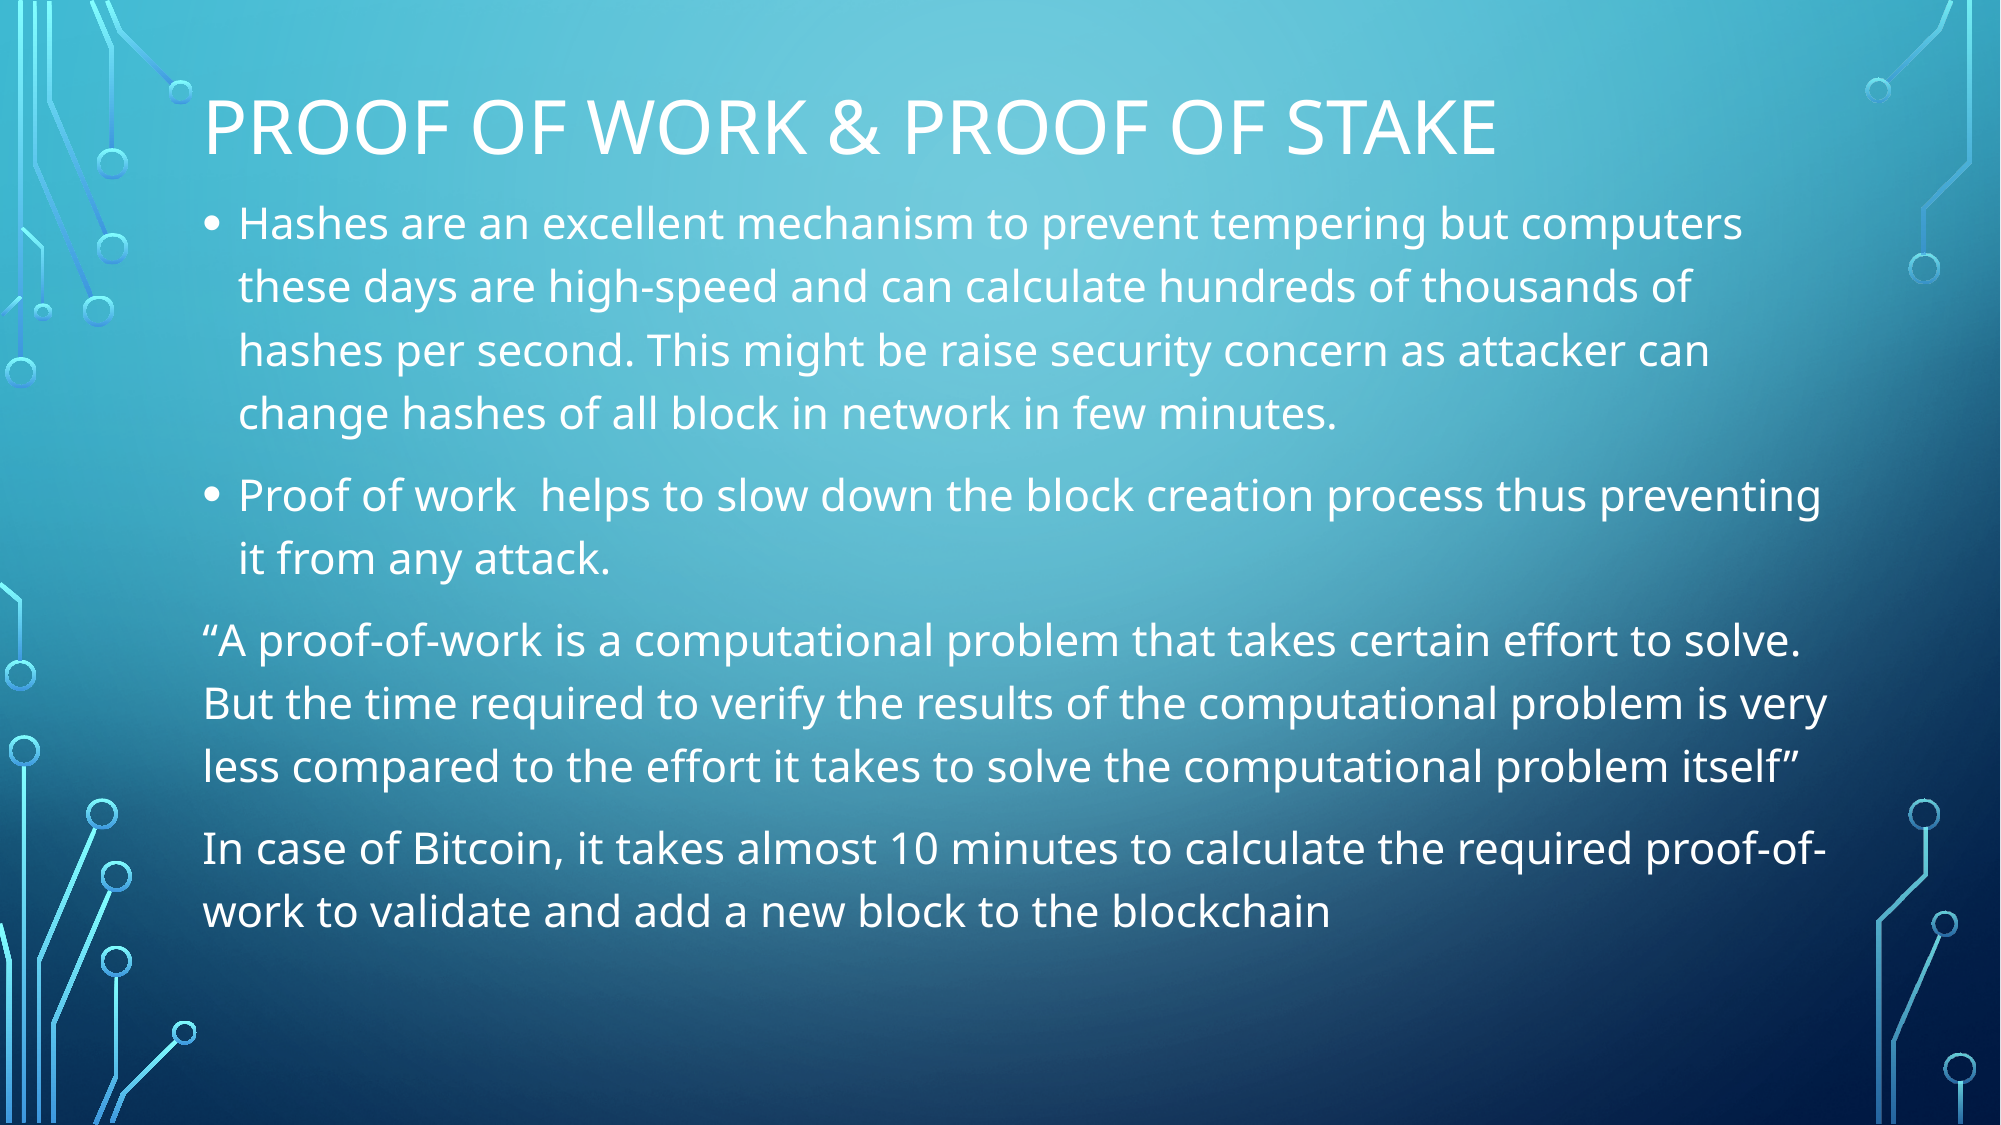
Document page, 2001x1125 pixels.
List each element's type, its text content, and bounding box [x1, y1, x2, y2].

title Proof of work & Proof of stake [187, 36, 1813, 177]
list Hashes are an excellent mechanism to prevent tempering but computers these days are high-speed and can calculate hundreds of thousands of hashes per second. This might be raise security concern as attacker can change hashes of all block in network in few minutes. Proof of work helps to slow down the block creation process thus preventing it from any attack. “A proof-of-work is a computational problem that takes certain effort to solve. But the time required to verify the results of the computational problem is very less compared to the effort it takes to solve the computational problem itself” In case of Bitcoin, it takes almost 10 minutes to calculate the required proof-of-work to validate and add a new block to the blockchain [187, 177, 1854, 956]
